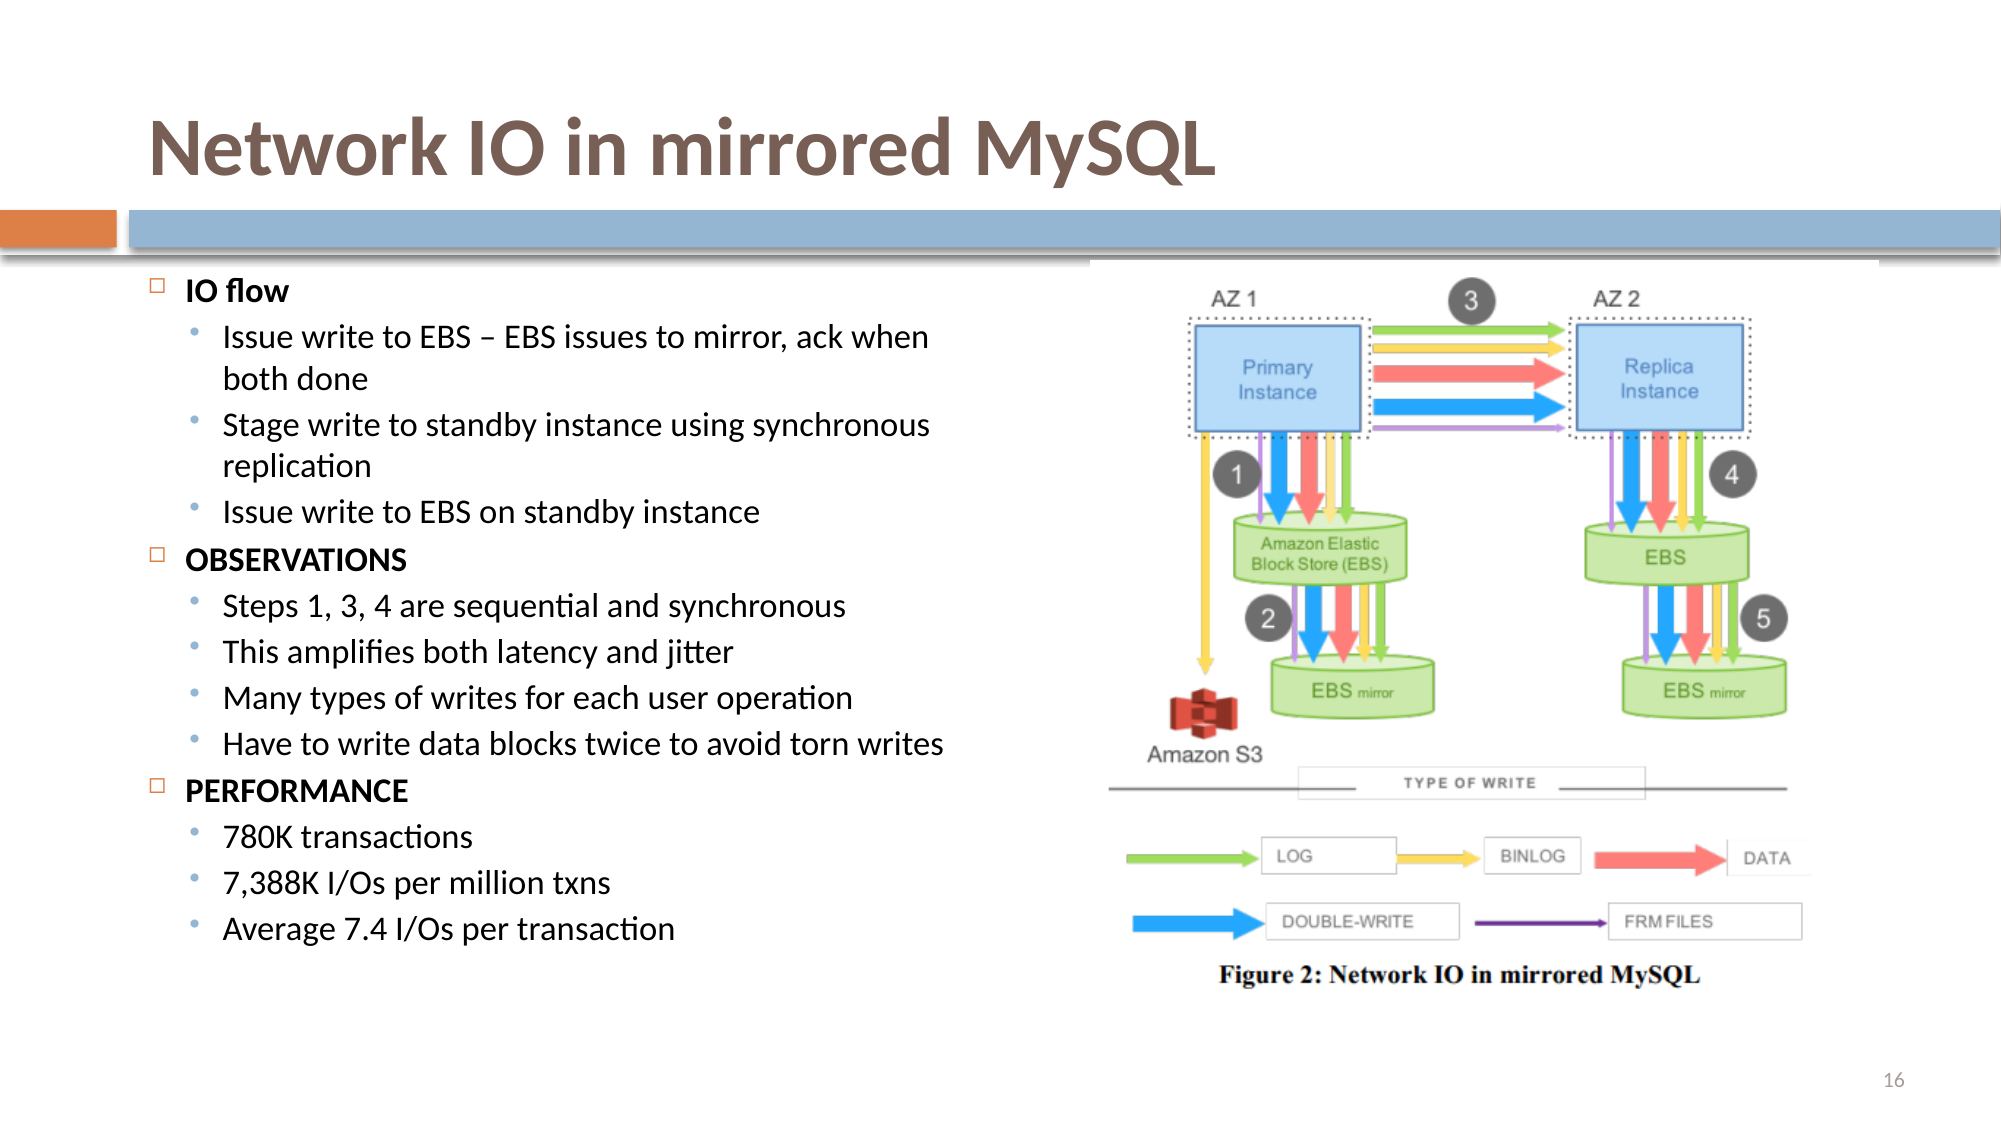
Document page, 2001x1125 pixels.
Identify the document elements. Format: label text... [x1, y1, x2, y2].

title Network IO in mirrored MySQL [133, 37, 1917, 200]
list IO flow Issue write to EBS – EBS issues to mirror, ack when both done Stage write to standby instance using synchronous replication Issue write to EBS on standby instance OBSERVATIONS Steps 1, 3, 4 are sequential and synchronous This amplifies both latency and jitter Many types of writes for each user operation Have to write data blocks twice to avoid torn writes PERFORMANCE 780K transactions 7,388K I/Os per million txns Average 7.4 I/Os per transaction [133, 260, 984, 1011]
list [1090, 260, 1879, 1011]
slide_number 16 [1771, 1058, 1920, 1099]
